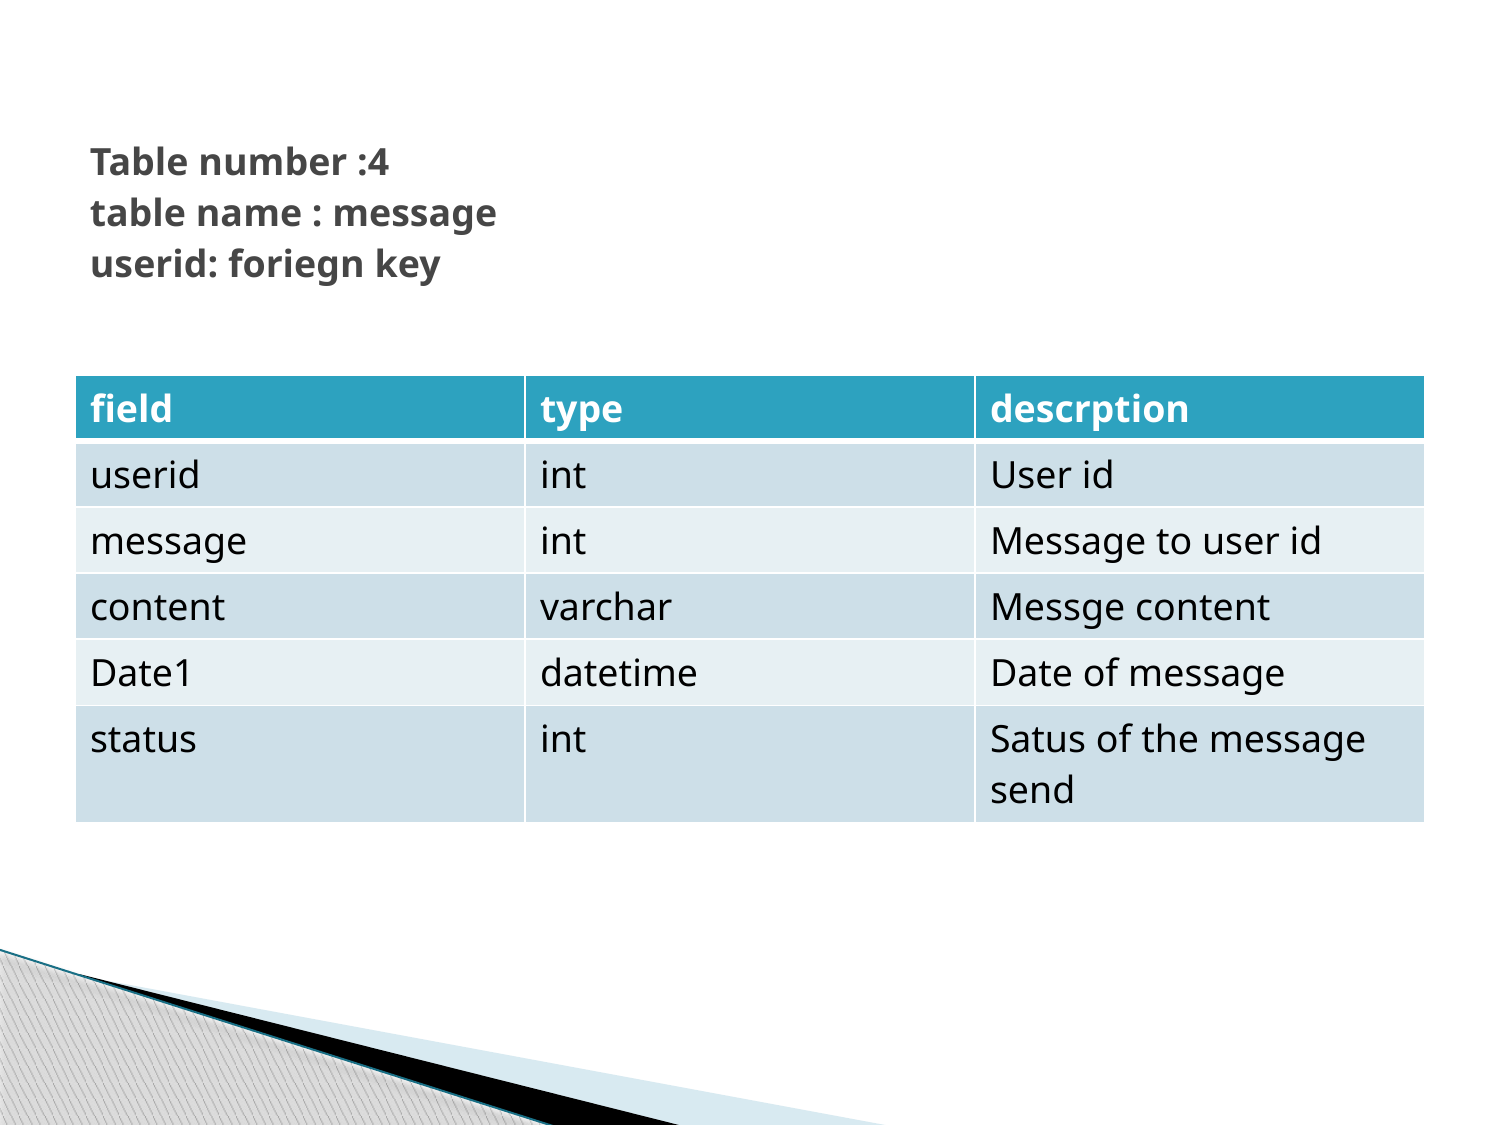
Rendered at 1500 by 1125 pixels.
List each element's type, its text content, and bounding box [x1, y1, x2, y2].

title Table number :4 table name : message userid: foriegn key [75, 125, 1400, 350]
table_cell User id [976, 444, 1424, 506]
table_cell Date1 [76, 640, 524, 705]
table_cell message [76, 508, 524, 572]
table_cell Message to user id [976, 508, 1424, 572]
table_cell datetime [526, 640, 974, 705]
table_header type [526, 376, 974, 438]
table_cell Date of message [976, 640, 1424, 705]
table_header field [76, 376, 524, 438]
table_cell int [526, 444, 974, 506]
table_cell userid [76, 444, 524, 506]
table_cell status [76, 706, 524, 822]
table_cell Messge content [976, 574, 1424, 638]
table_cell Satus of the message send [976, 706, 1424, 822]
table_header descrption [976, 376, 1424, 438]
table_cell int [526, 508, 974, 572]
table_cell content [76, 574, 524, 638]
table_cell varchar [526, 574, 974, 638]
table_cell int [526, 706, 974, 822]
